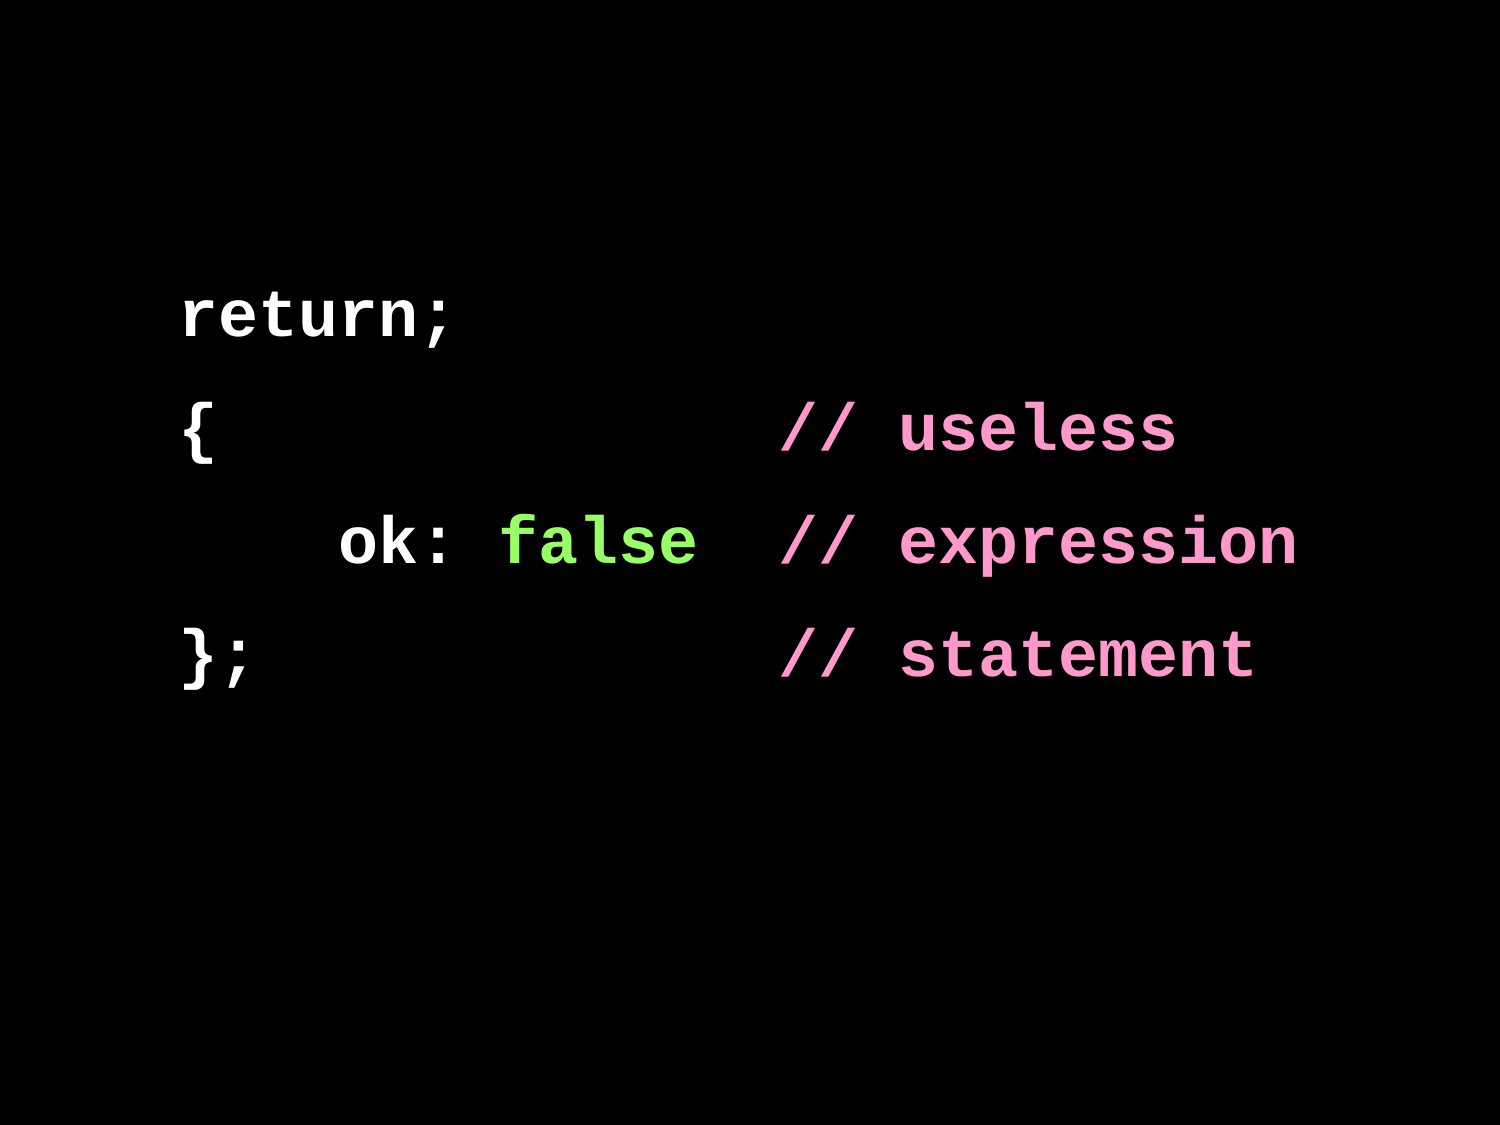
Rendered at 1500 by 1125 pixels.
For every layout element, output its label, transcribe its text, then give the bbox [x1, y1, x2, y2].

list return; { // useless ok: false // expression }; // statement [163, 262, 1426, 1101]
